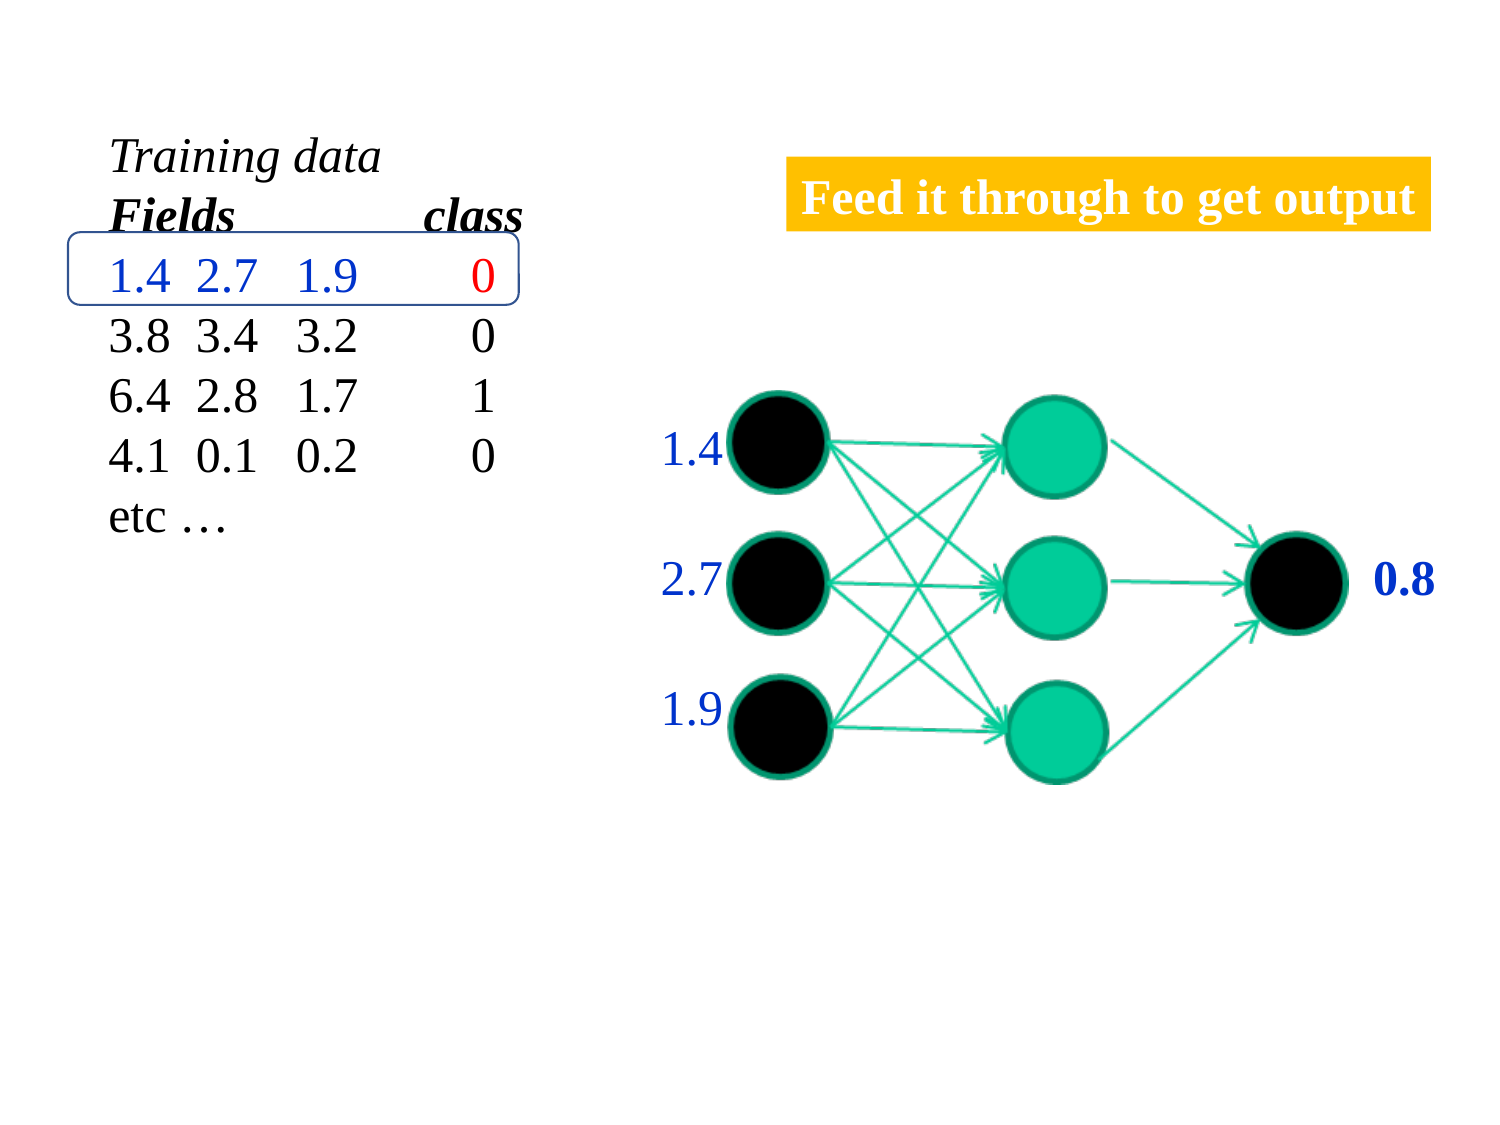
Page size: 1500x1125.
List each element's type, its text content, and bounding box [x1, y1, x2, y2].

text_box Feed it through to get output [786, 156, 1431, 232]
picture [726, 390, 1349, 785]
text_box 1.4 2.7 0.8 1.9 [1349, 408, 1451, 743]
text_box [66, 231, 520, 306]
text_box 1.4 2.7 0.8 1.9 [645, 408, 726, 743]
text_box Training data Fields class 1.4 2.7 1.9 0 3.8 3.4 3.2 0 6.4 2.8 1.7 1 4.1 0.1 0.2 0 etc … [93, 115, 539, 551]
